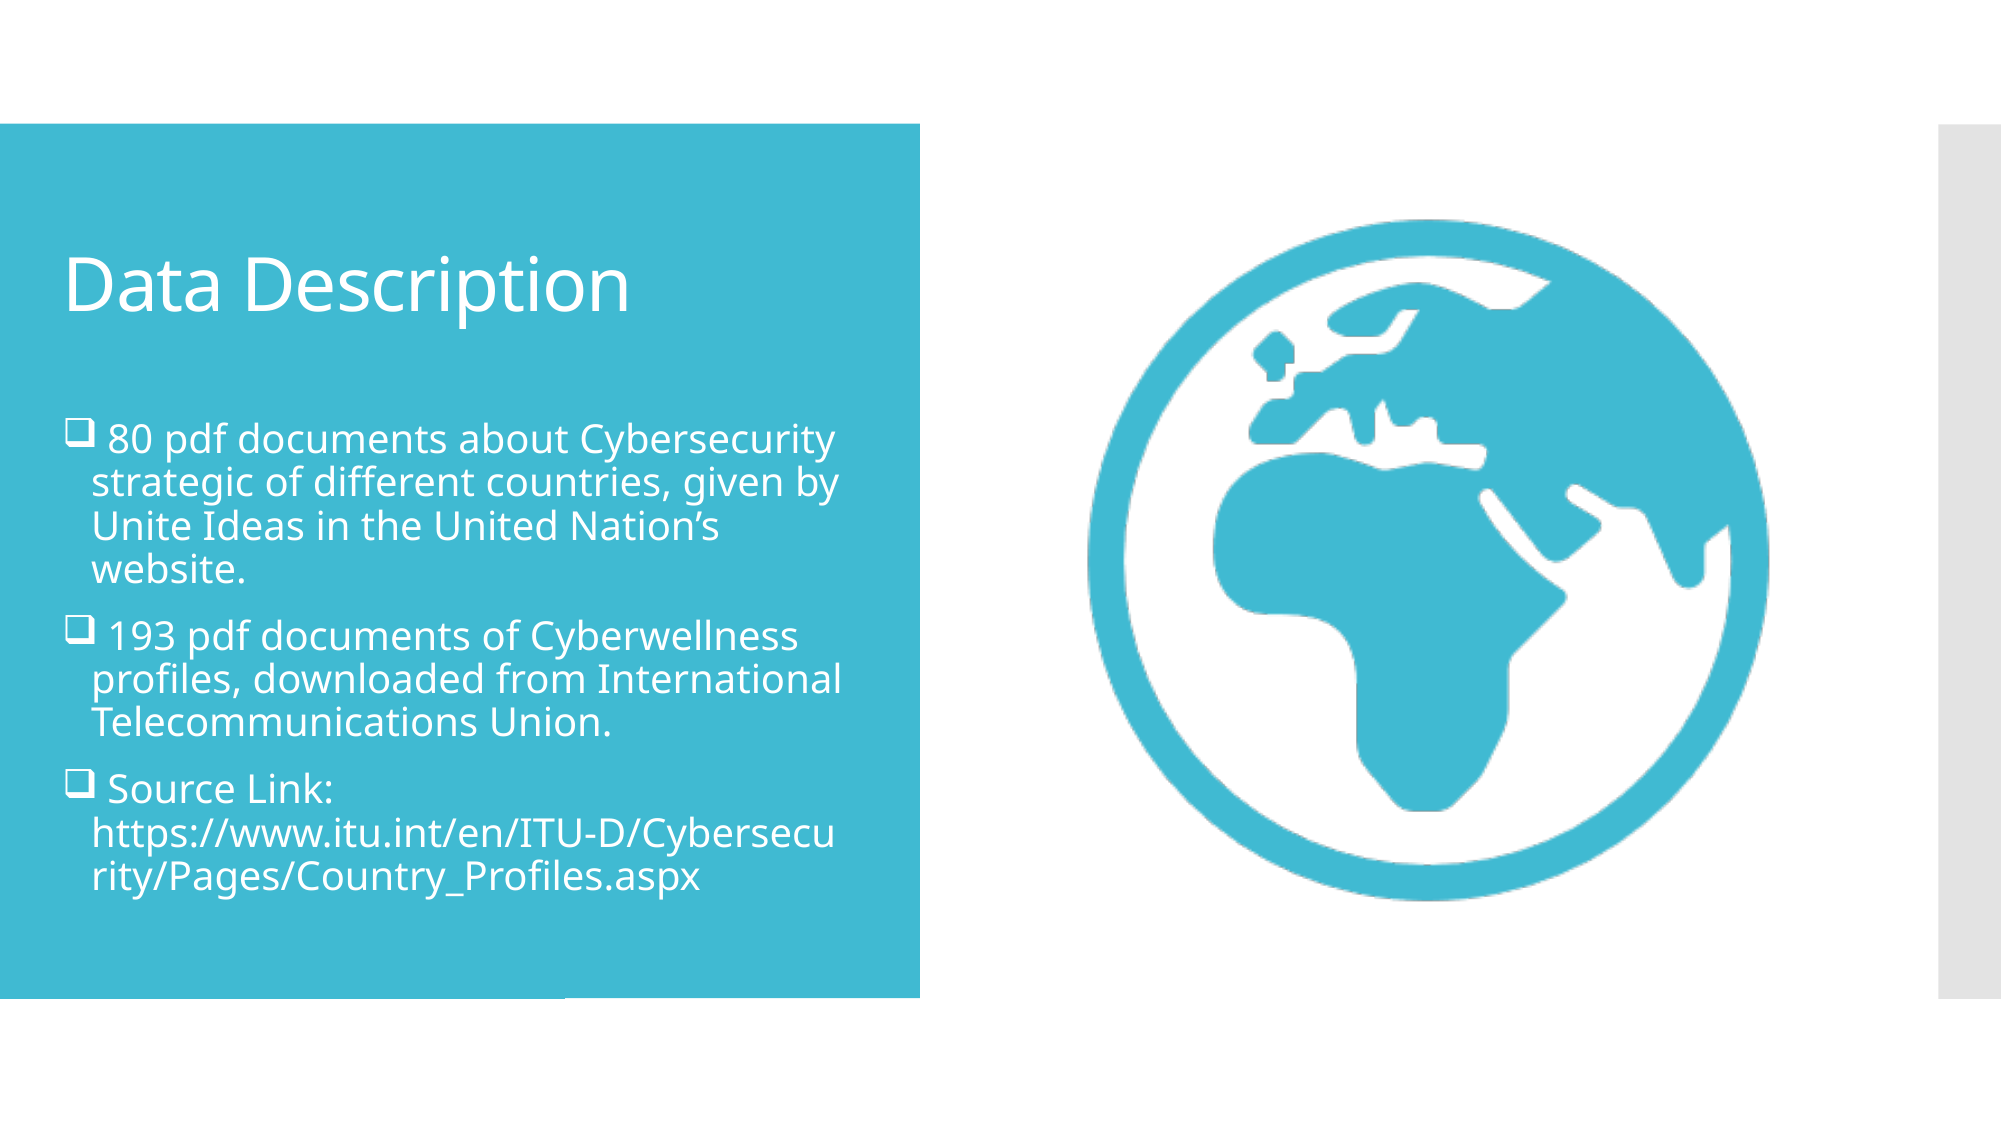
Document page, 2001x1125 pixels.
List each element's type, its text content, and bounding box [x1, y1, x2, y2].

title Data Description [47, 184, 868, 391]
list 80 pdf documents about Cybersecurity strategic of different countries, given by Unite Ideas in the United Nation’s website. 193 pdf documents of Cyberwellness profiles, downloaded from International Telecommunications Union. Source Link: https://www.itu.int/en/ITU-D/Cybersecurity/Pages/Country_Profiles.aspx [47, 411, 868, 949]
text_box [0, 123, 921, 999]
picture [999, 130, 1860, 991]
